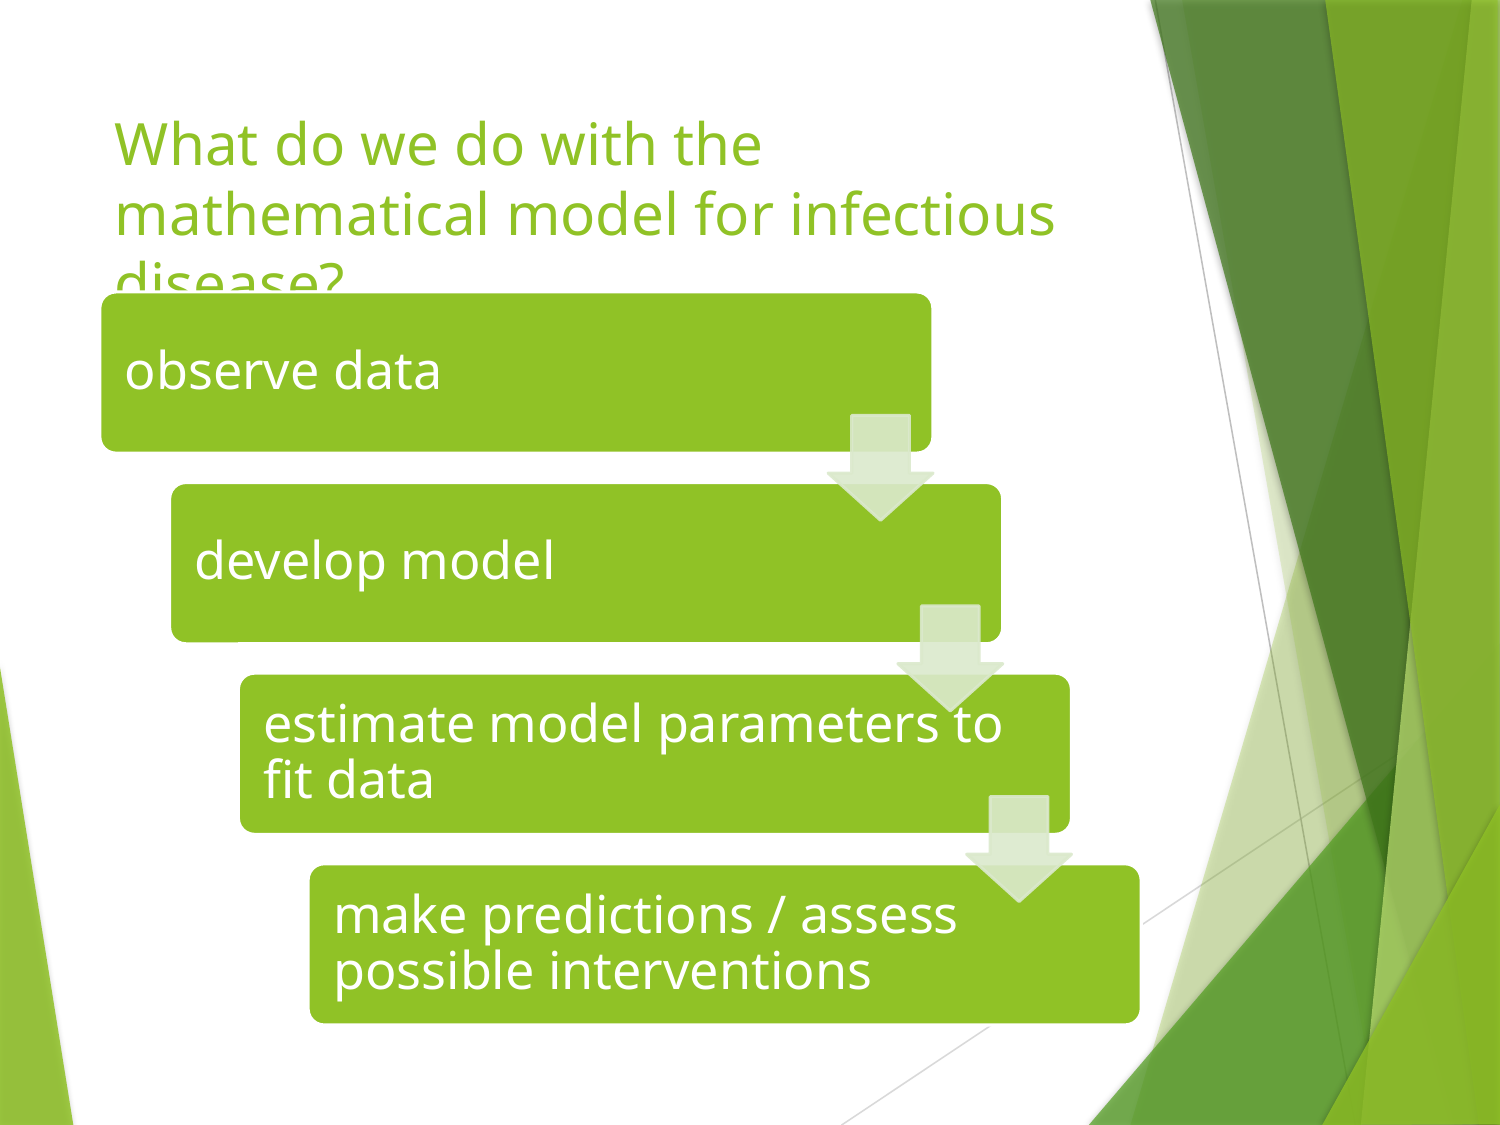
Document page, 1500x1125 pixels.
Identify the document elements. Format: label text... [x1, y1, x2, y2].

title What do we do with the mathematical model for infectious disease? [99, 99, 1142, 228]
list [99, 291, 1142, 1026]
